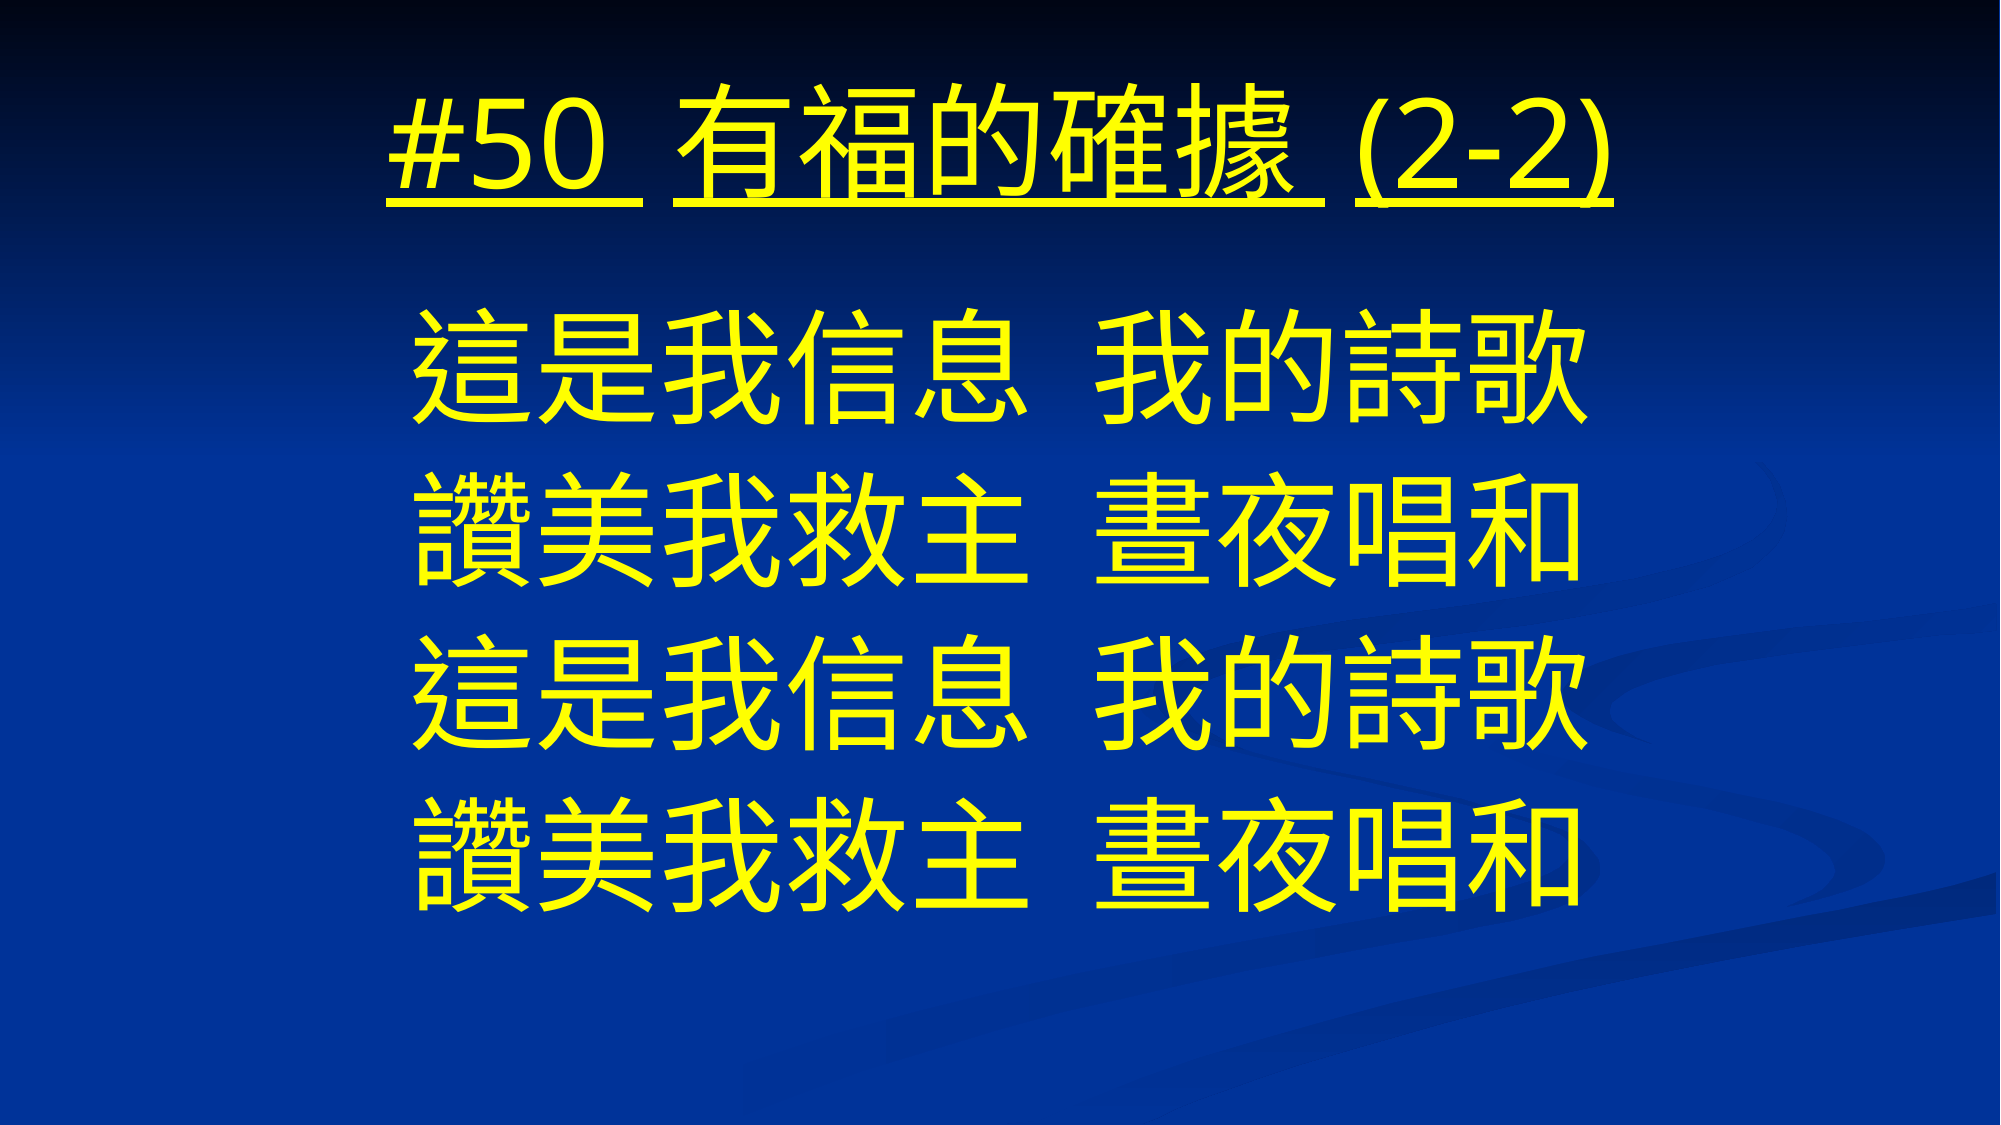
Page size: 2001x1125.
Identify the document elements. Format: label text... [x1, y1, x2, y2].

list 這是我信息 我的詩歌 讚美我救主 晝夜唱和 這是我信息 我的詩歌 讚美我救主 晝夜唱和 [54, 282, 1945, 1025]
title #50 有福的確據 (2-2) [99, 45, 1900, 233]
